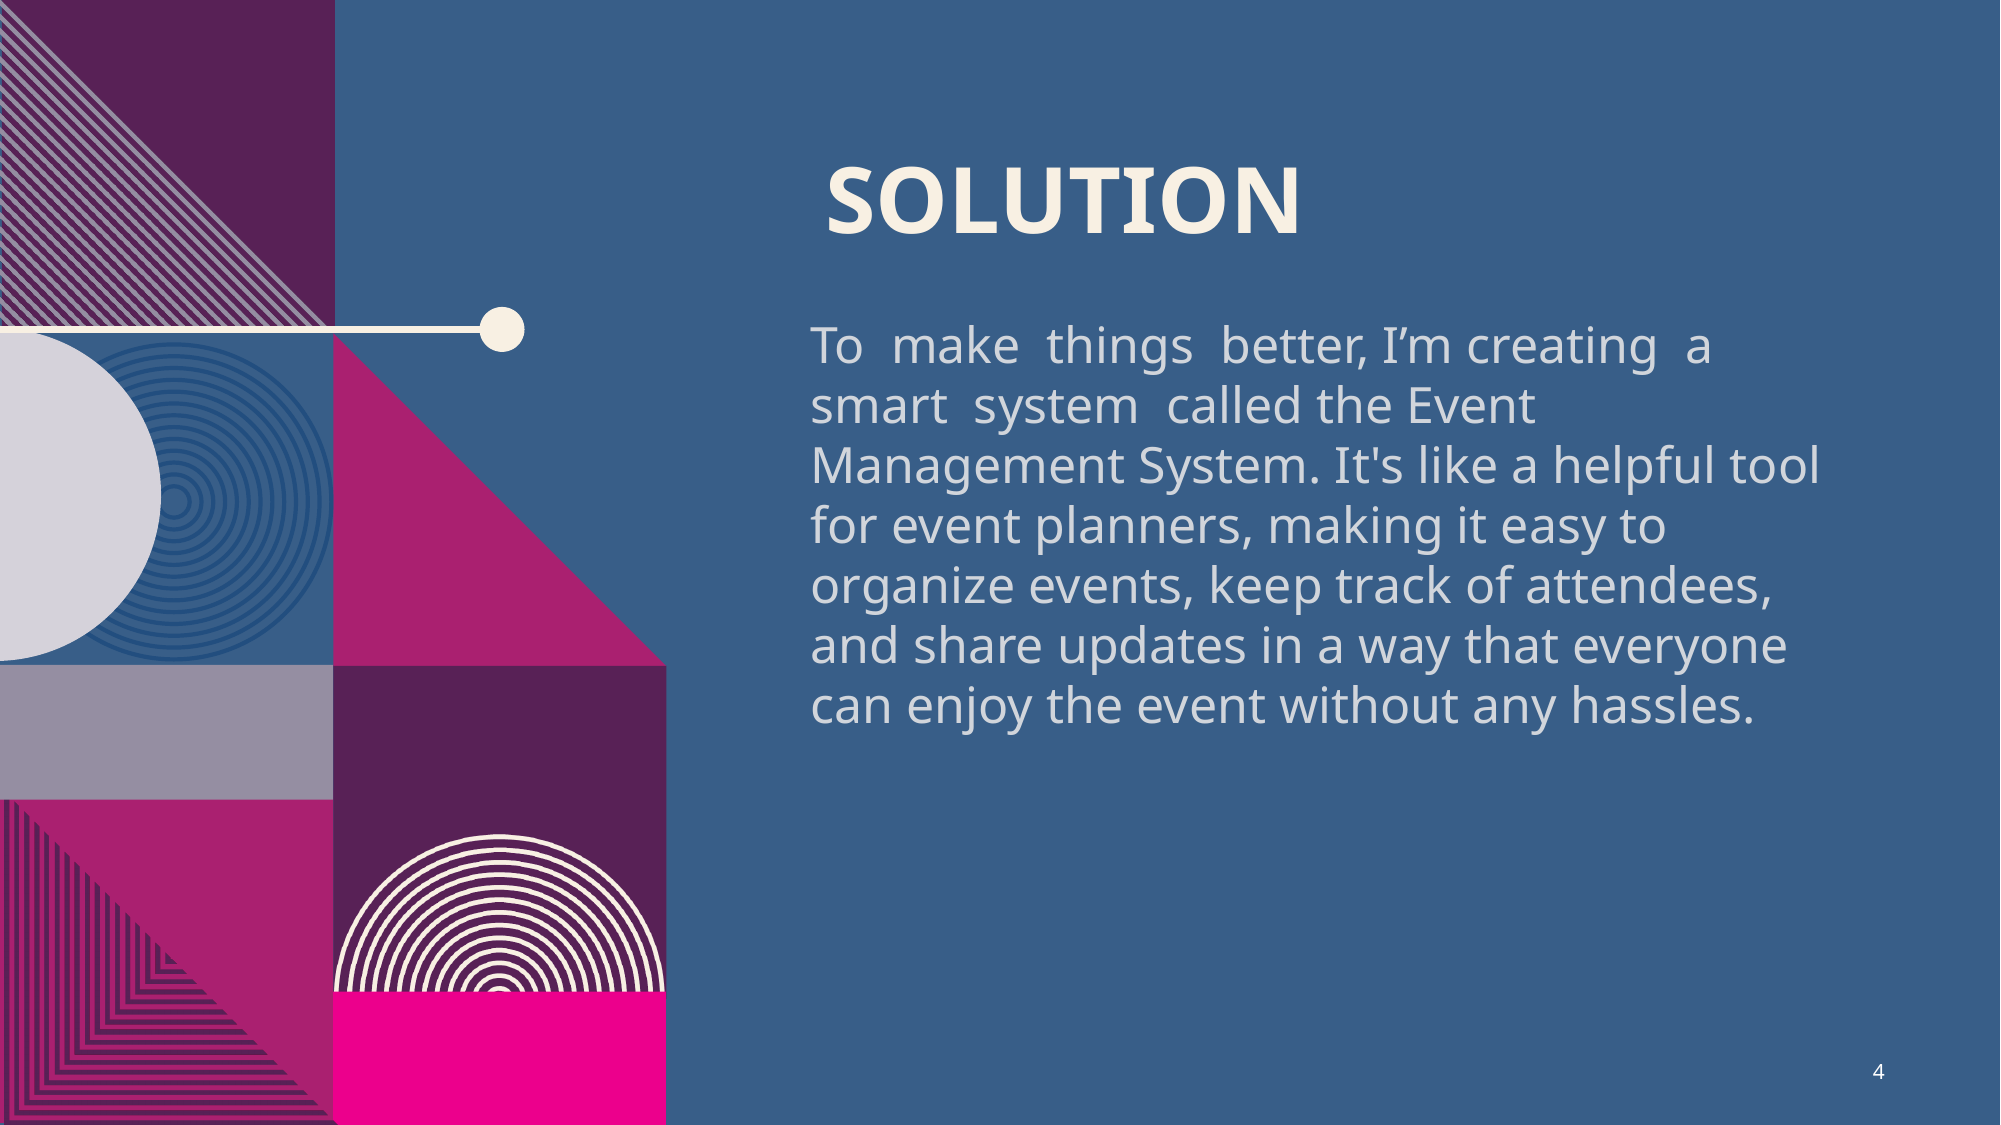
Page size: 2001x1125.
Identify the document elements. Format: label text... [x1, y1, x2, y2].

slide_number 4 [1824, 1042, 1900, 1103]
title SOLUTION [810, 147, 1926, 365]
list To make things better, I’m creating a smart system called the Event Management System. It's like a helpful tool for event planners, making it easy to organize events, keep track of attendees, and share updates in a way that everyone can enjoy the event without any hassles. [795, 305, 1868, 722]
picture [0, 0, 332, 326]
picture [4, 791, 665, 1125]
